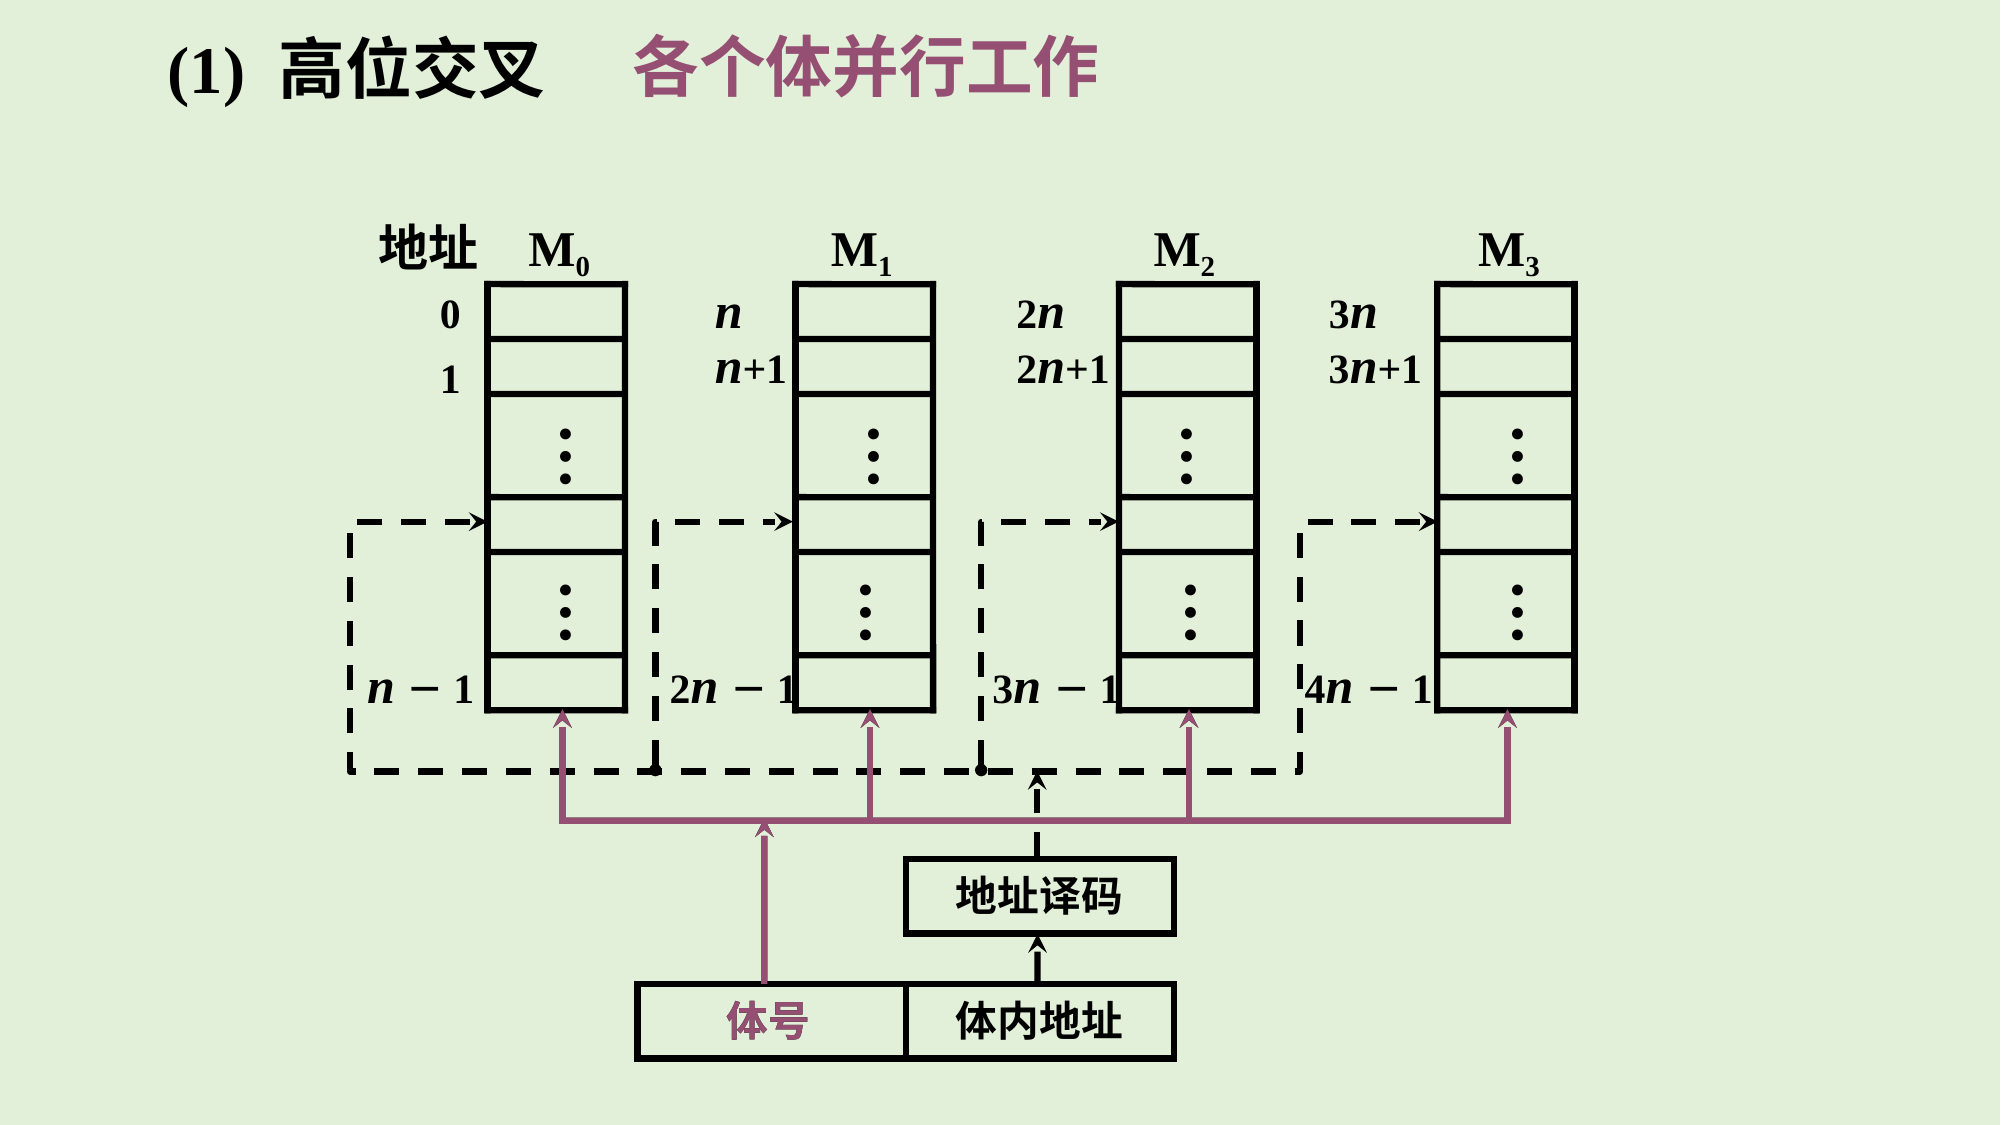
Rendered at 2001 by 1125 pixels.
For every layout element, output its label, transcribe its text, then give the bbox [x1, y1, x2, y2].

text_box 各个体并行工作 [617, 16, 1158, 112]
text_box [559, 709, 1508, 825]
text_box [349, 209, 1588, 1059]
text_box (1) 高位交叉 [153, 19, 862, 115]
